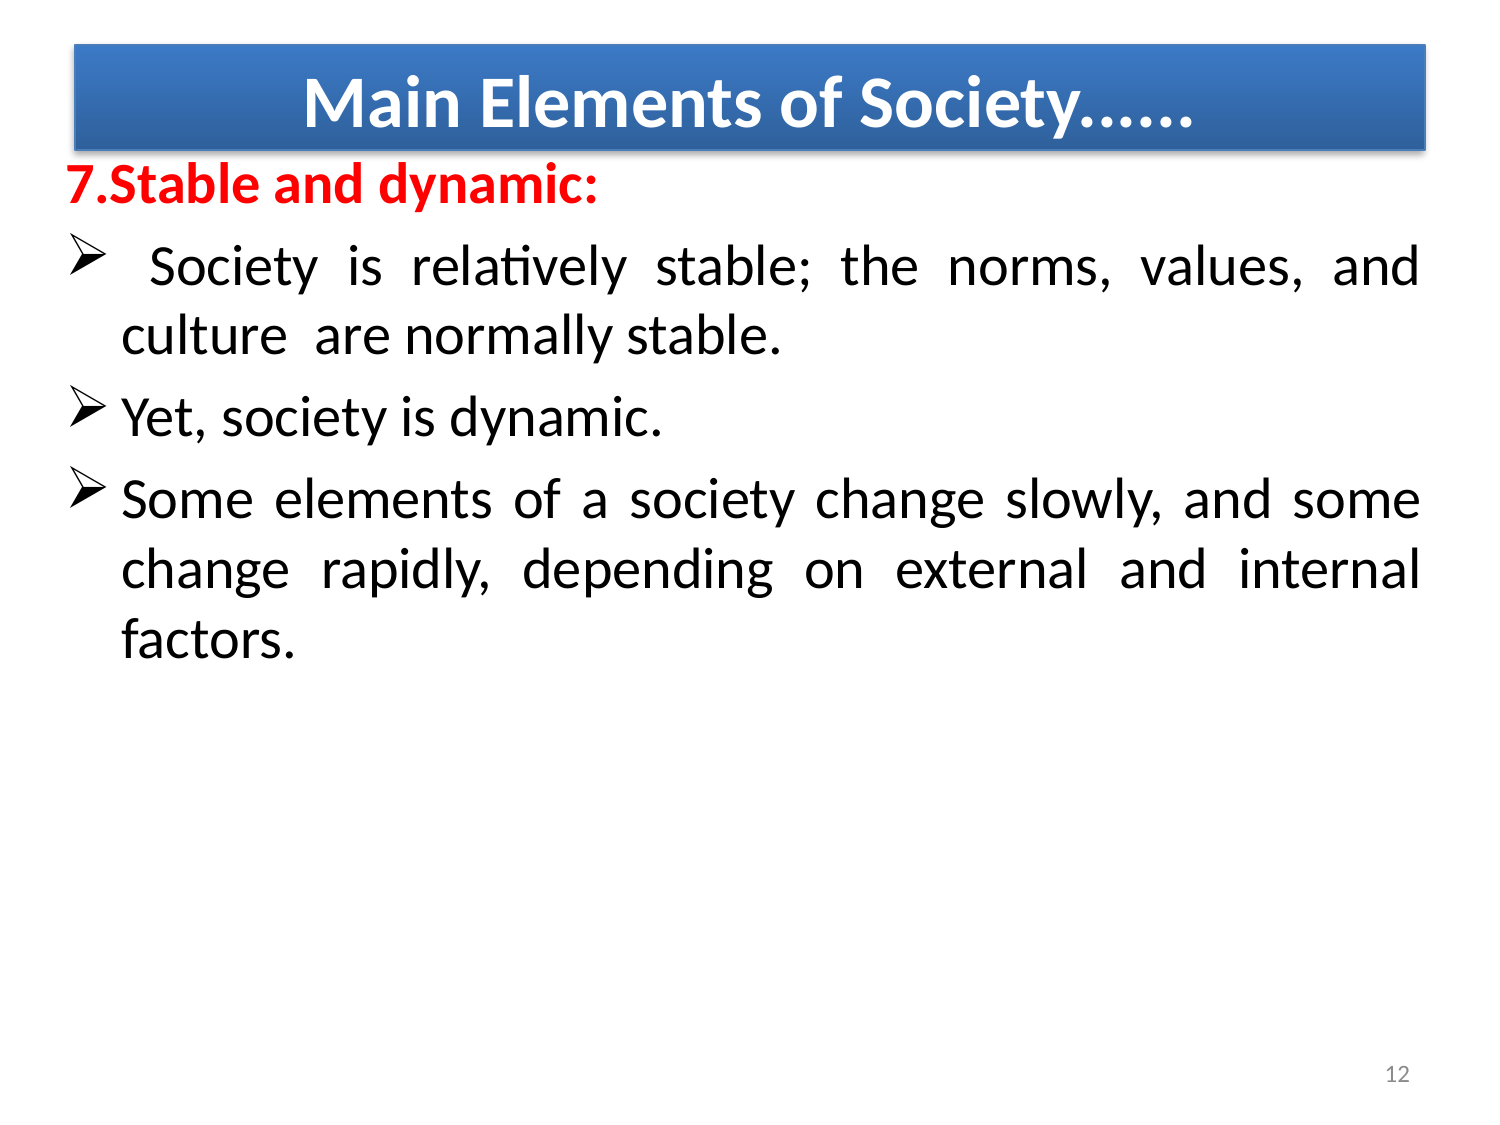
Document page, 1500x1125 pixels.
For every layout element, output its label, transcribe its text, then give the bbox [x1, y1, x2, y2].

slide_number 12 [1074, 1042, 1425, 1103]
list 7.Stable and dynamic: Society is relatively stable; the norms, values, and culture are normally stable. Yet, society is dynamic. Some elements of a society change slowly, and some change rapidly, depending on external and internal factors. [50, 137, 1438, 1100]
title Main Elements of Society...... [74, 44, 1426, 137]
